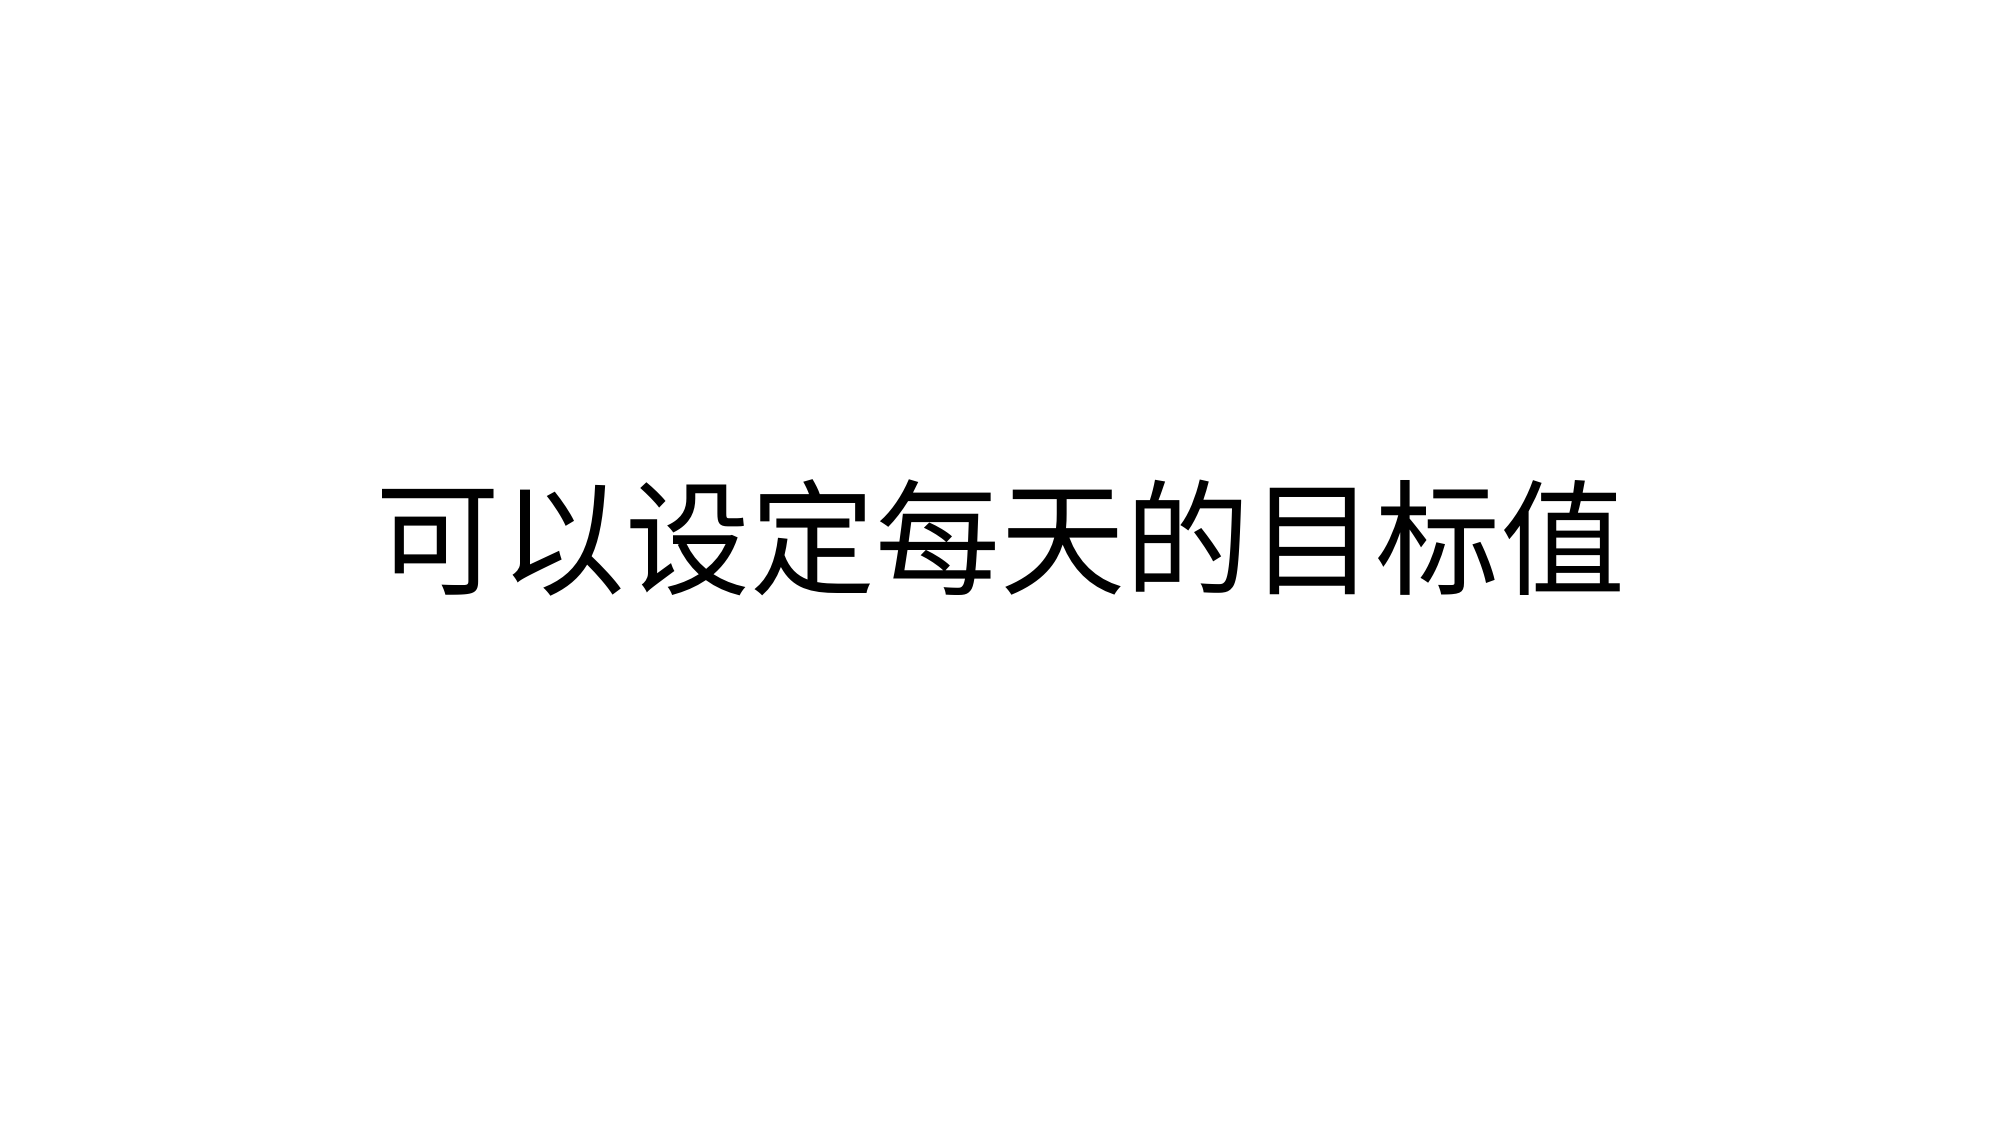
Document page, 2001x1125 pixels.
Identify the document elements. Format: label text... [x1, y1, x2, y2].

title 可以设定每天的目标值 [249, 228, 1750, 620]
